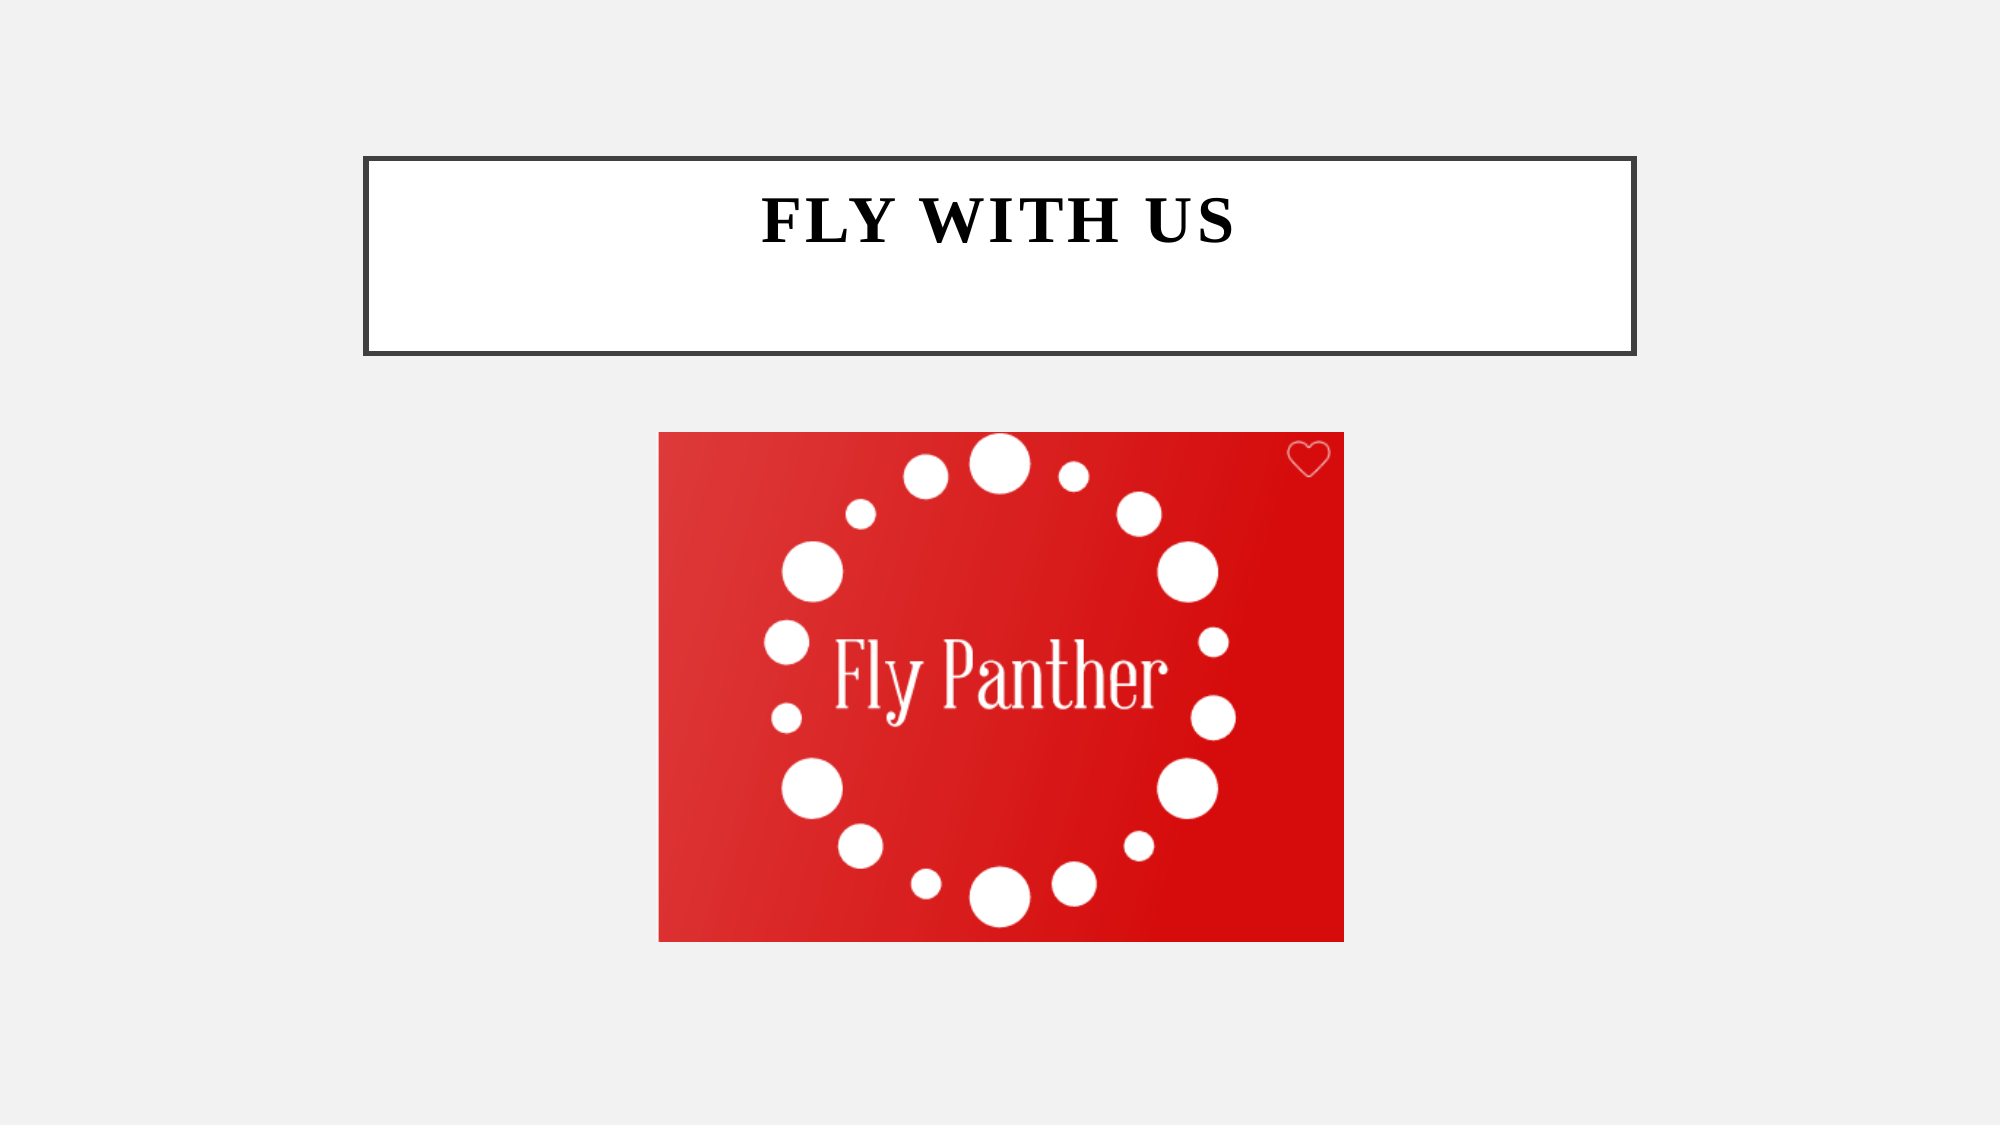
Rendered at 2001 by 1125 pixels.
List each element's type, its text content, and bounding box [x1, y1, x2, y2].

title Fly with us [363, 156, 1637, 356]
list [656, 432, 1344, 942]
